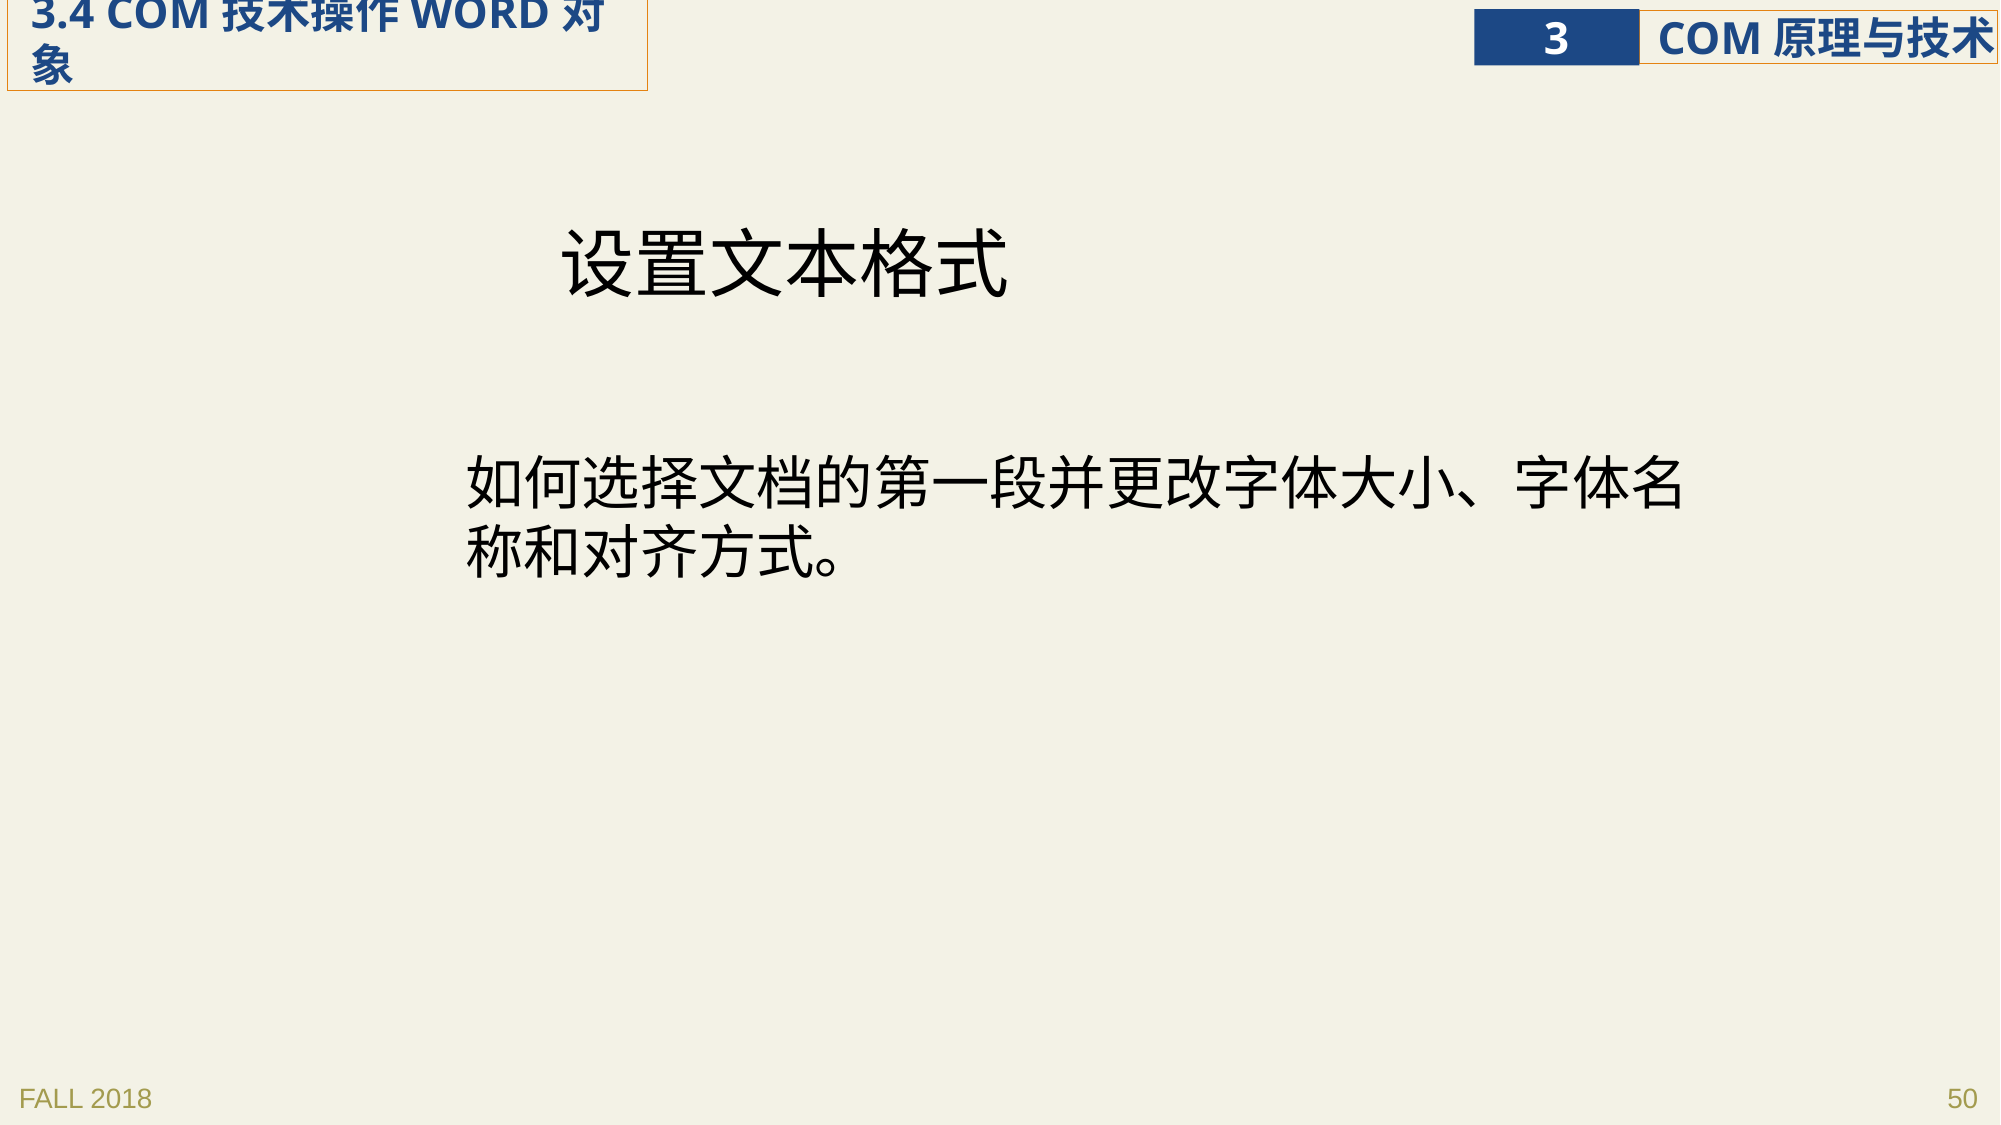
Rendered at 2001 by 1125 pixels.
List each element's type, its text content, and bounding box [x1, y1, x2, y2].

title 设置文本格式 [547, 192, 1463, 330]
list 如何选择文档的第一段并更改字体大小、字体名称和对齐方式。 [454, 440, 1730, 625]
